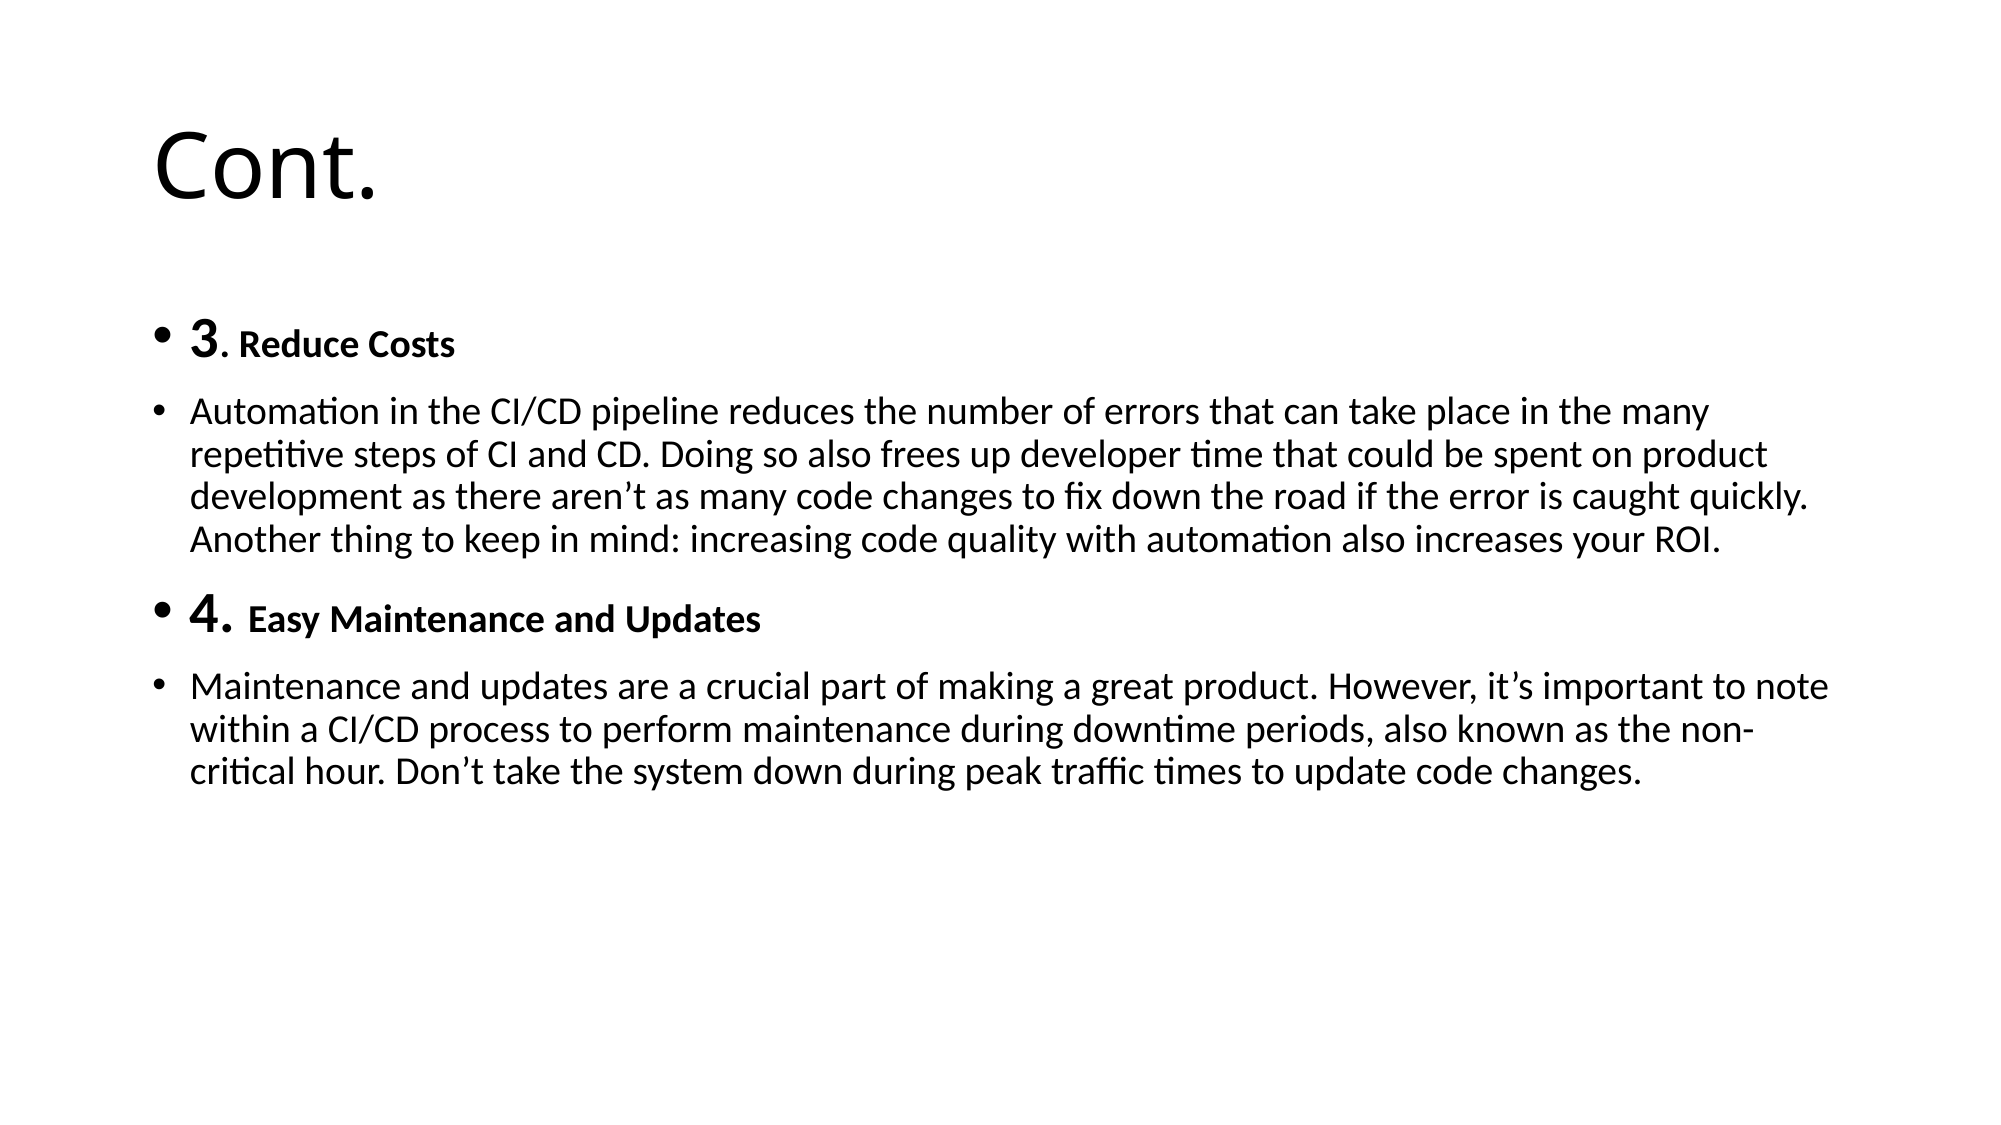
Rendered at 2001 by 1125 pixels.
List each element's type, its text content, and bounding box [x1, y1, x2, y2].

list 3. Reduce Costs Automation in the CI/CD pipeline reduces the number of errors that can take place in the many repetitive steps of CI and CD. Doing so also frees up developer time that could be spent on product development as there aren’t as many code changes to fix down the road if the error is caught quickly. Another thing to keep in mind: increasing code quality with automation also increases your ROI. 4. Easy Maintenance and Updates Maintenance and updates are a crucial part of making a great product. However, it’s important to note within a CI/CD process to perform maintenance during downtime periods, also known as the non-critical hour. Don’t take the system down during peak traffic times to update code changes. [137, 299, 1863, 1014]
title Cont. [137, 59, 1863, 278]
